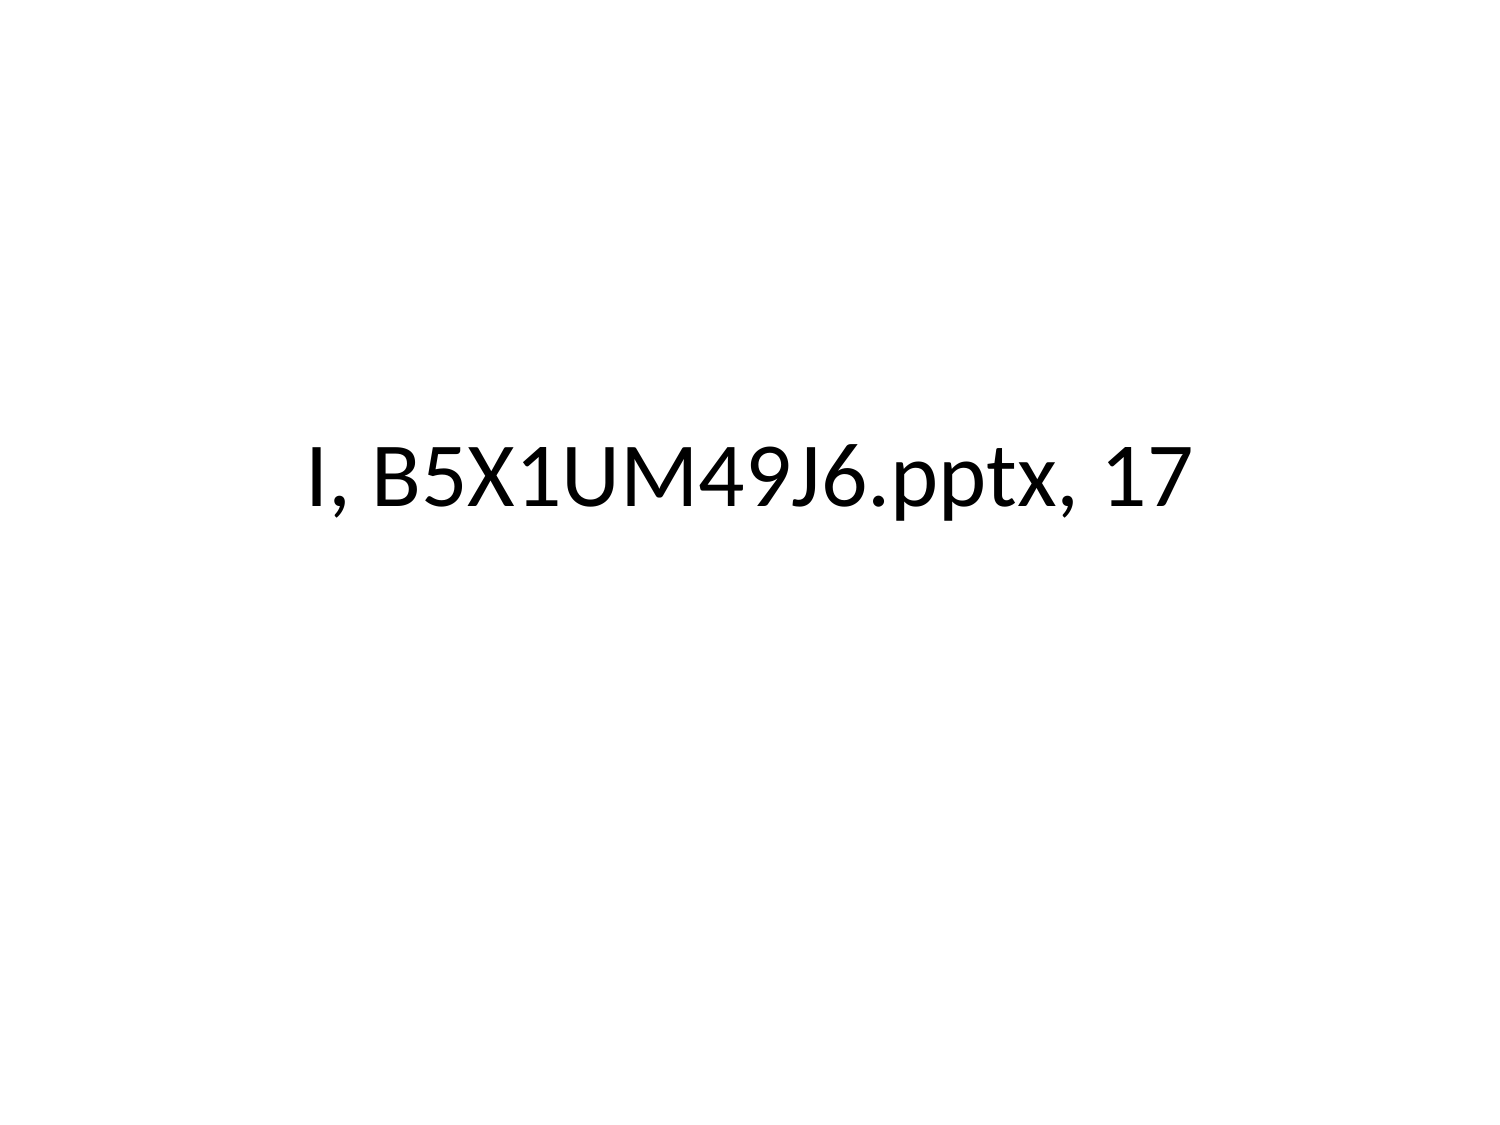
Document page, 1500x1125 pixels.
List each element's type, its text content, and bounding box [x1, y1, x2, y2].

title I, B5X1UM49J6.pptx, 17 [112, 349, 1388, 591]
